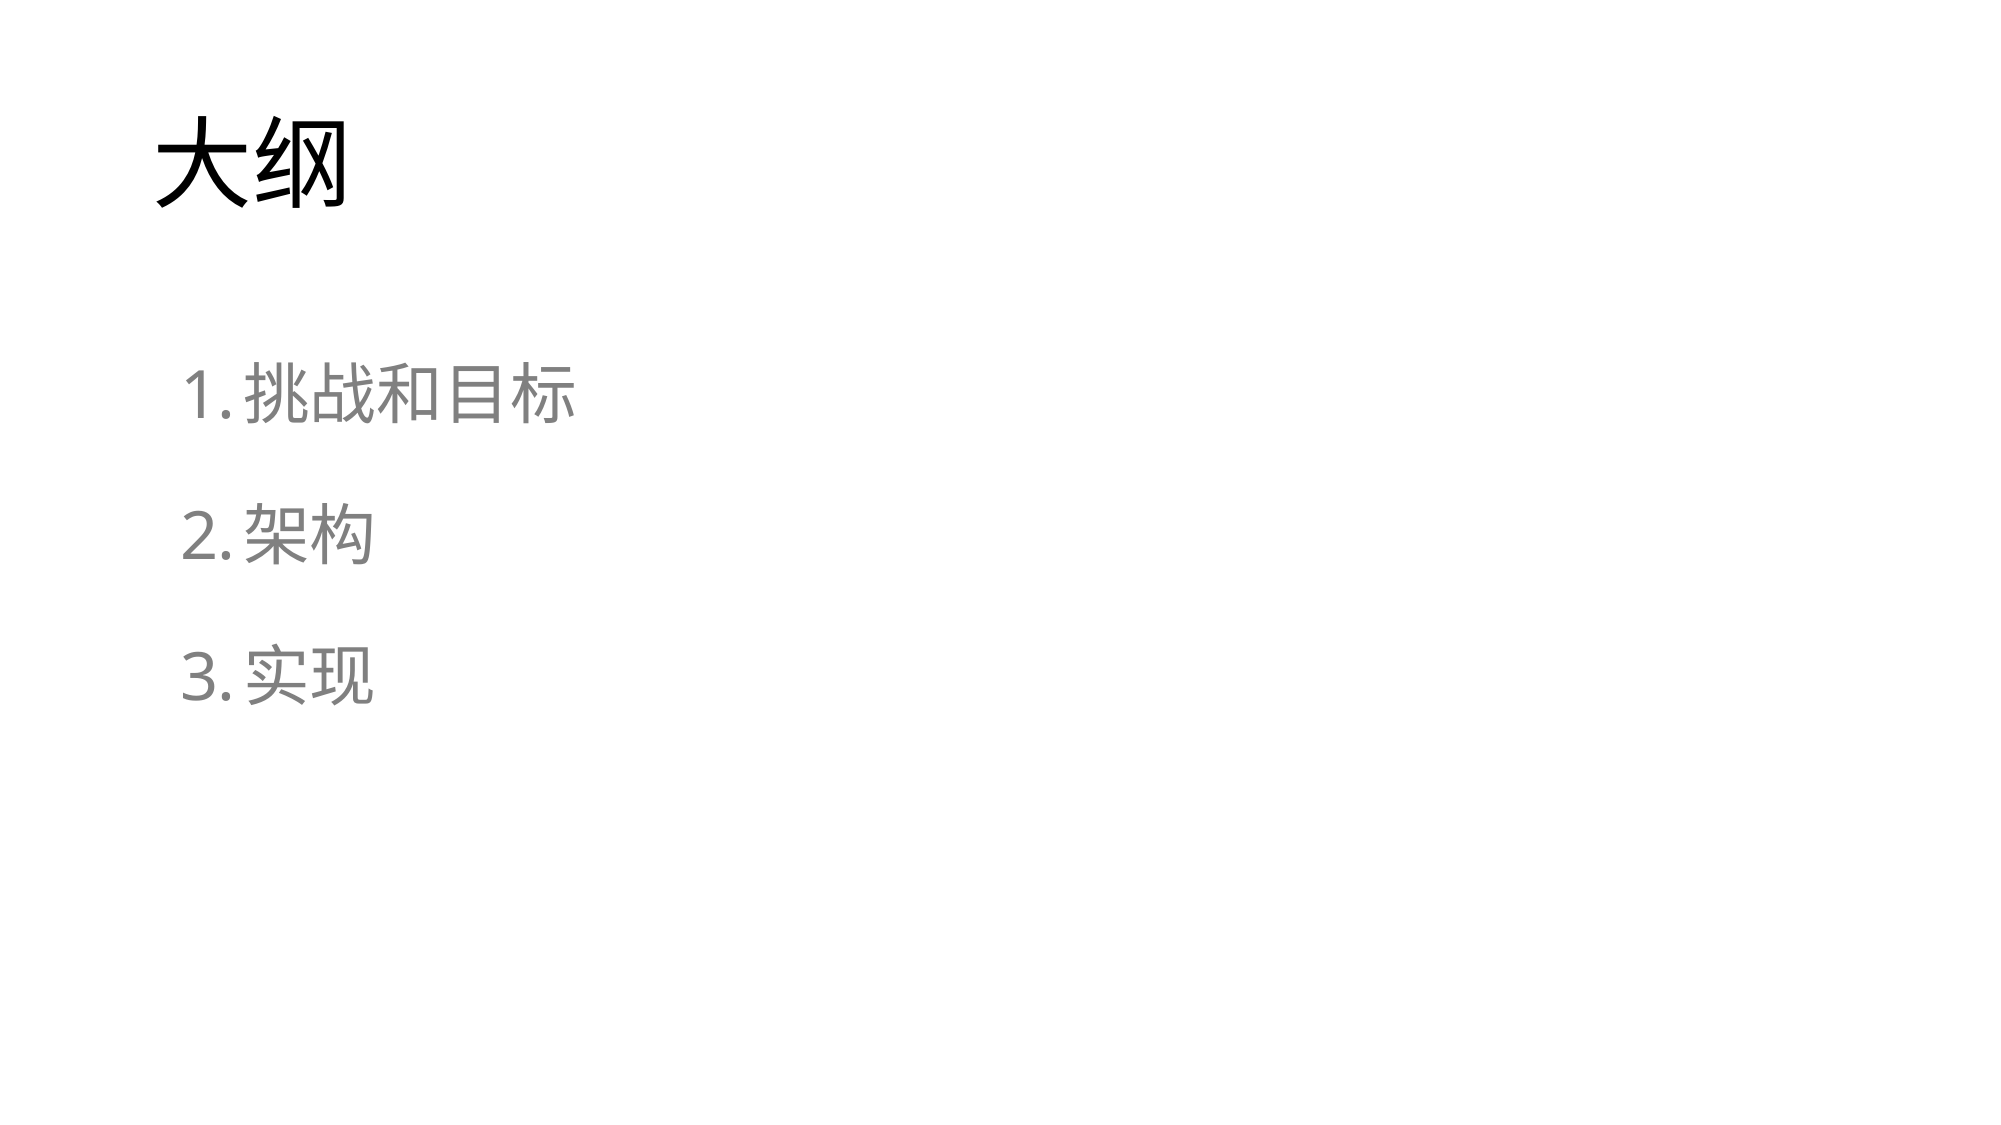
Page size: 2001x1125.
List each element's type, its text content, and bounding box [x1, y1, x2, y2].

title 大纲 [137, 59, 1863, 278]
text_box 挑战和目标 架构 实现 [165, 304, 1459, 841]
